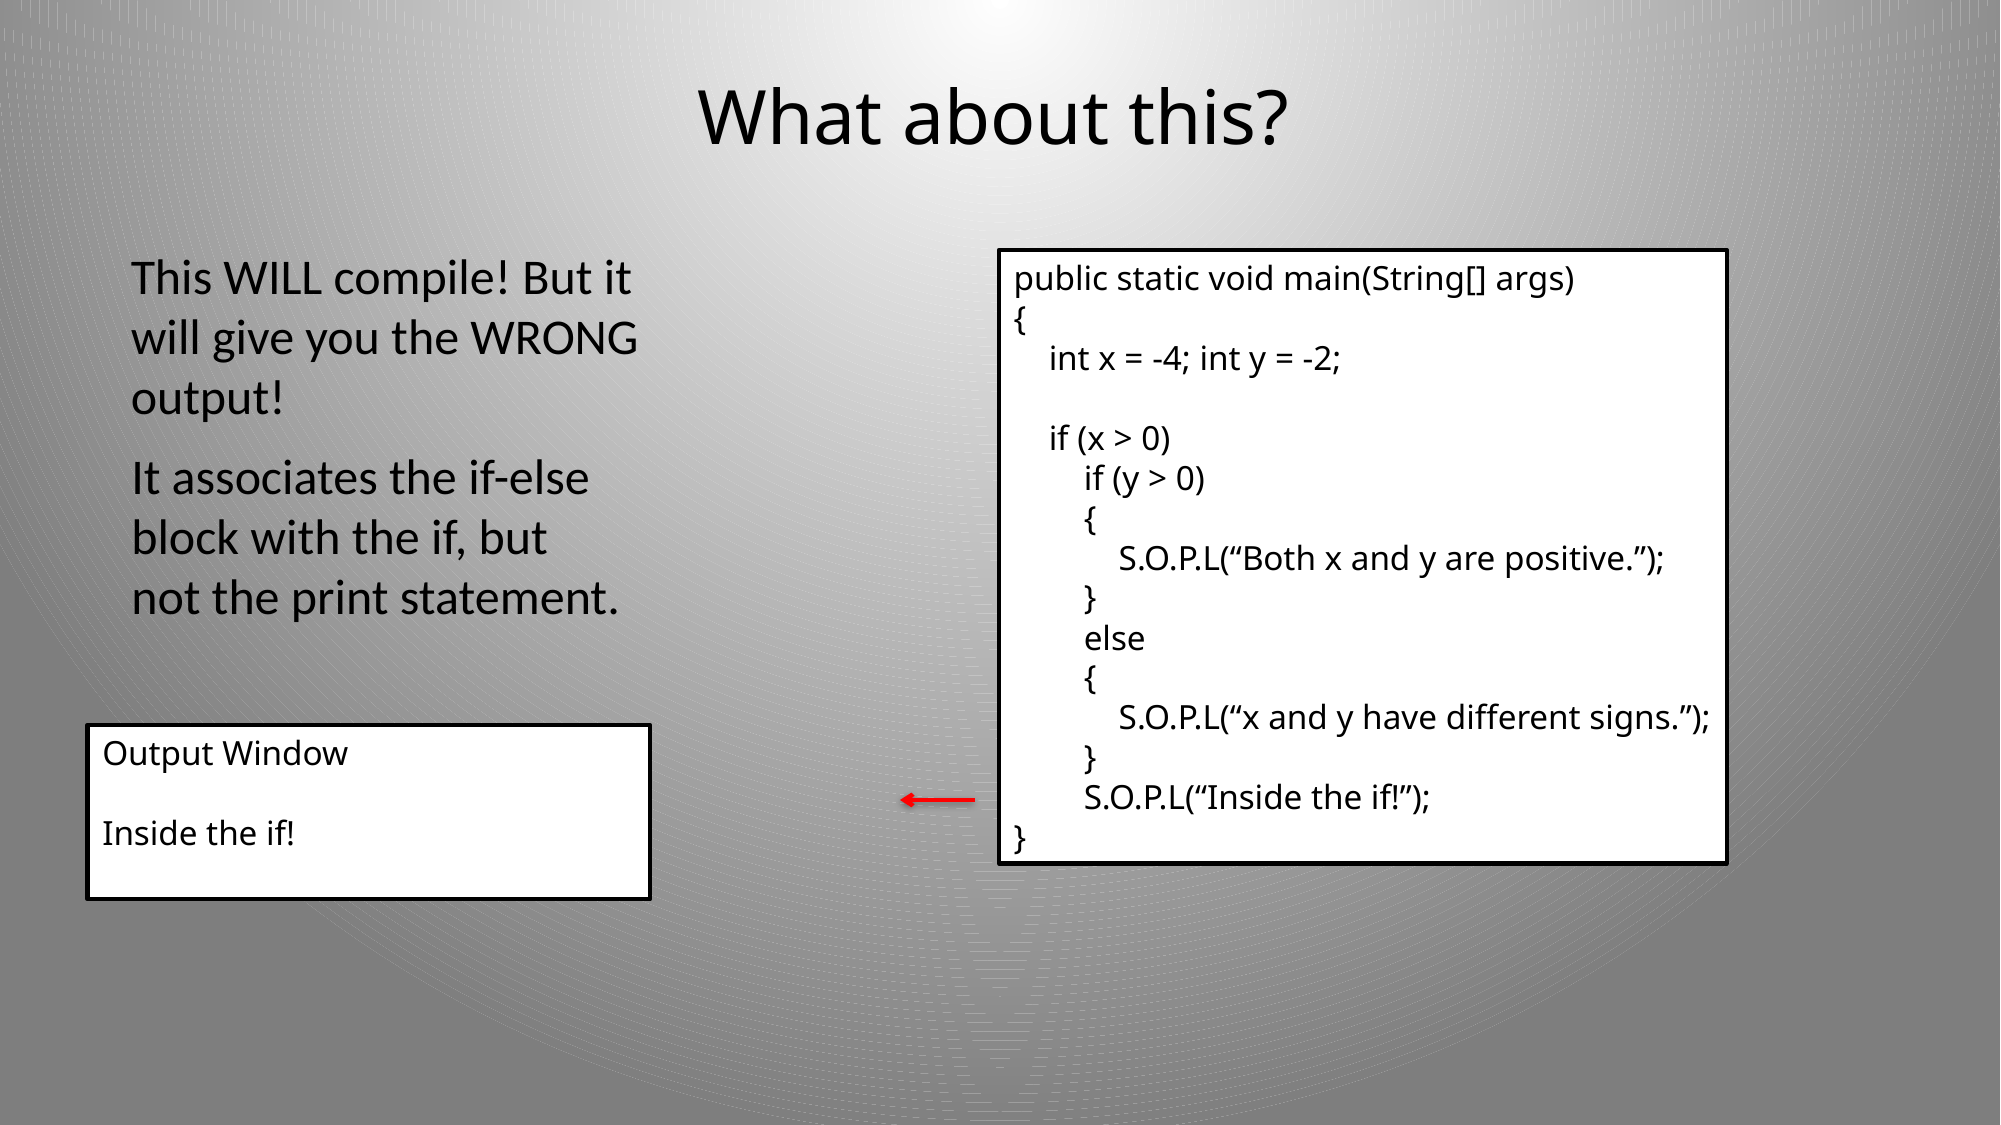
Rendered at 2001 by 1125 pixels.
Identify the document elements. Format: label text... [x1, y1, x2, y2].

text_box This WILL compile! But it will give you the WRONG output! [116, 237, 654, 433]
title What about this? [87, 37, 1900, 193]
text_box Output Window Inside the if! [85, 723, 652, 901]
text_box It associates the if-else block with the if, but not the print statement. [116, 437, 636, 633]
text_box public static void main(String[] args) { int x = -4; int y = -2; if (x > 0) if (y > 0) { S.O.P.L(“Both x and y are positive.”); } else { S.O.P.L(“x and y have different signs.”); } S.O.P.L(“Inside the if!”); } [997, 248, 1729, 866]
